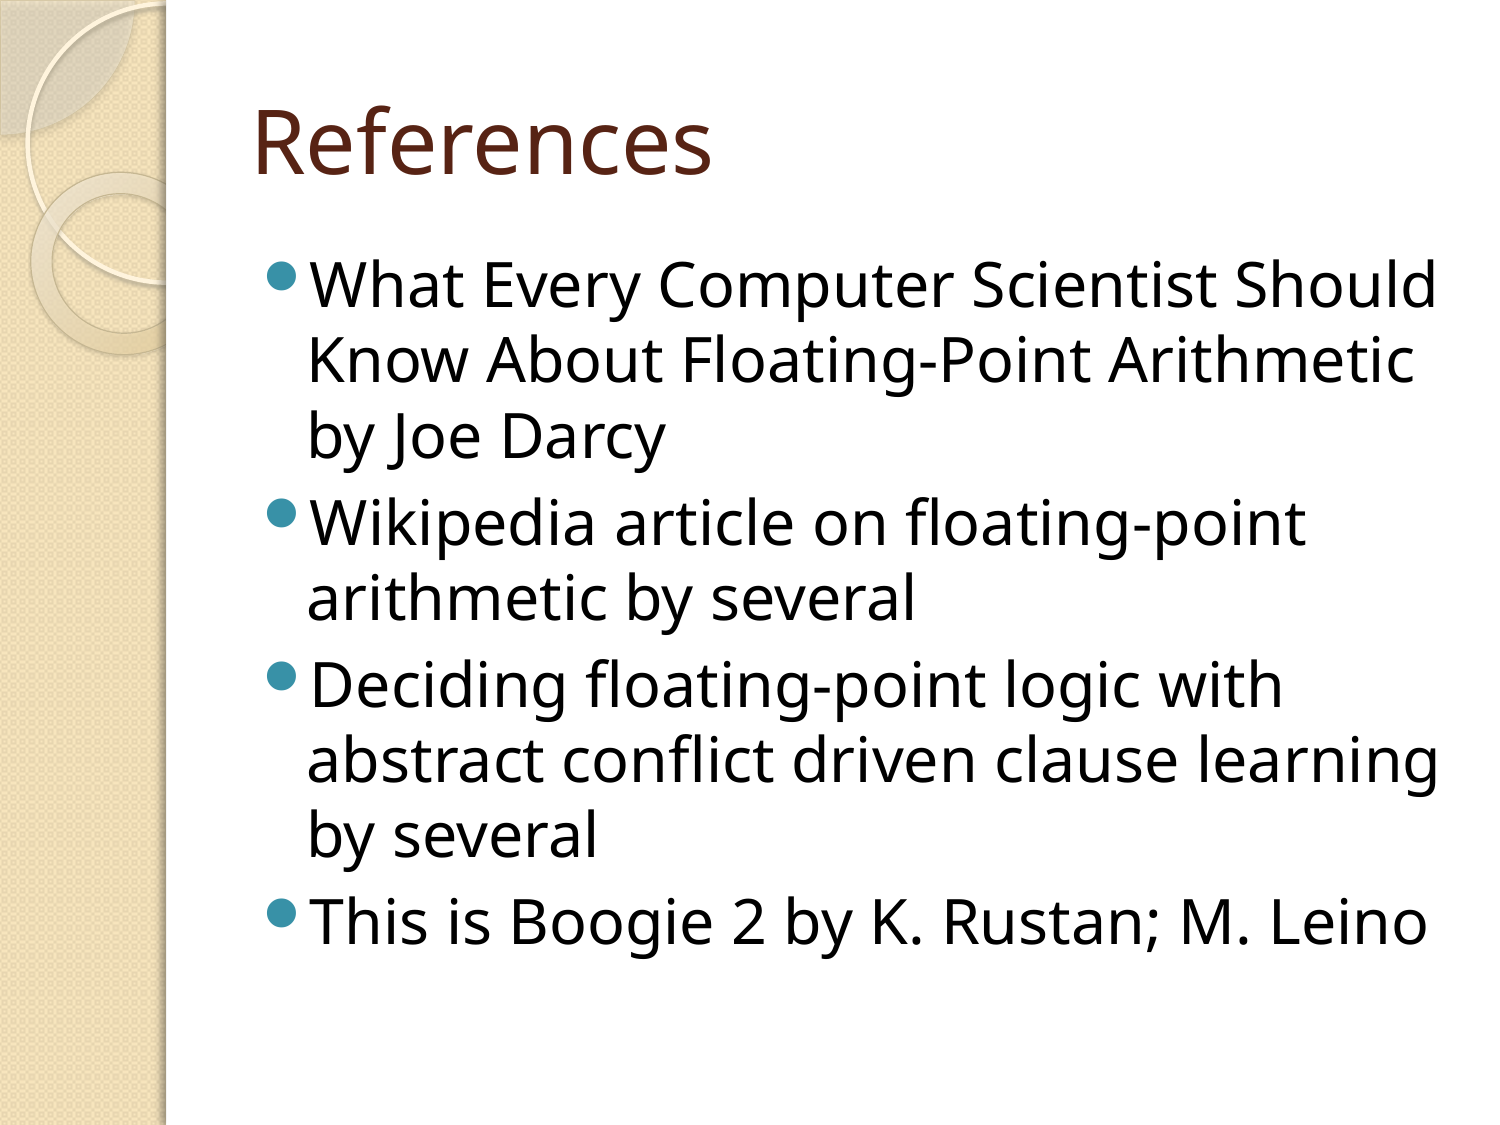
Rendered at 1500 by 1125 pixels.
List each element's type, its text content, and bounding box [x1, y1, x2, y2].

list What Every Computer Scientist Should Know About Floating-Point Arithmetic by Joe Darcy Wikipedia article on floating-point arithmetic by several Deciding floating-point logic with abstract conflict driven clause learning by several This is Boogie 2 by K. Rustan; M. Leino [235, 237, 1466, 1025]
title References [235, 45, 1466, 233]
